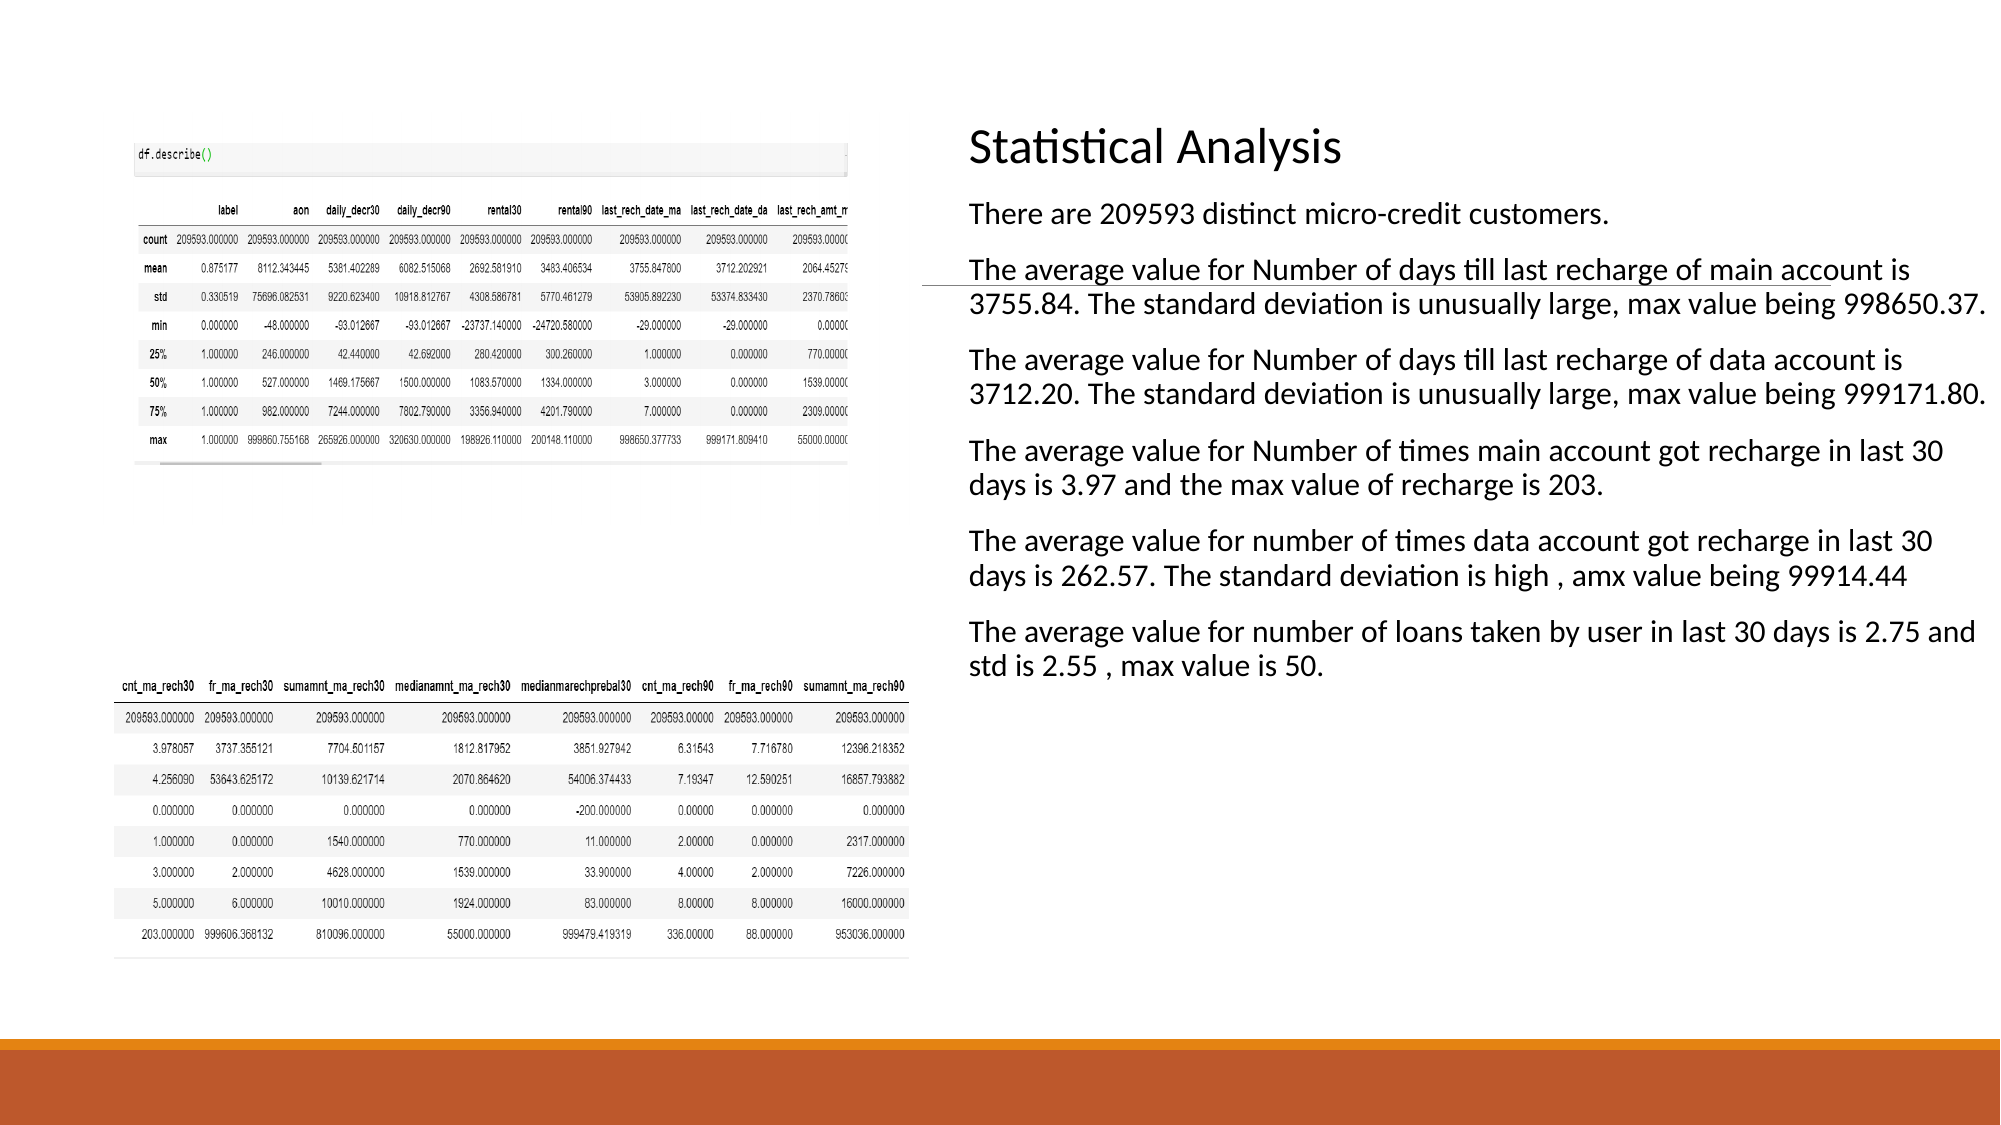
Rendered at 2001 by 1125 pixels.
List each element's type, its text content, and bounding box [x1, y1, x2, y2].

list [93, 111, 923, 526]
picture [93, 561, 923, 1034]
list Statistical Analysis There are 209593 distinct micro-credit customers. The average value for Number of days till last recharge of main account is 3755.84. The standard deviation is unusually large, max value being 998650.37. The average value for Number of days till last recharge of data account is 3712.20. The standard deviation is unusually large, max value being 999171.80. The average value for Number of times main account got recharge in last 30 days is 3.97 and the max value of recharge is 203. The average value for number of times data account got recharge in last 30 days is 262.57. The standard deviation is high , amx value being 99914.44 The average value for number of loans taken by user in last 30 days is 2.75 and std is 2.55 , max value is 50. [952, 112, 1993, 706]
